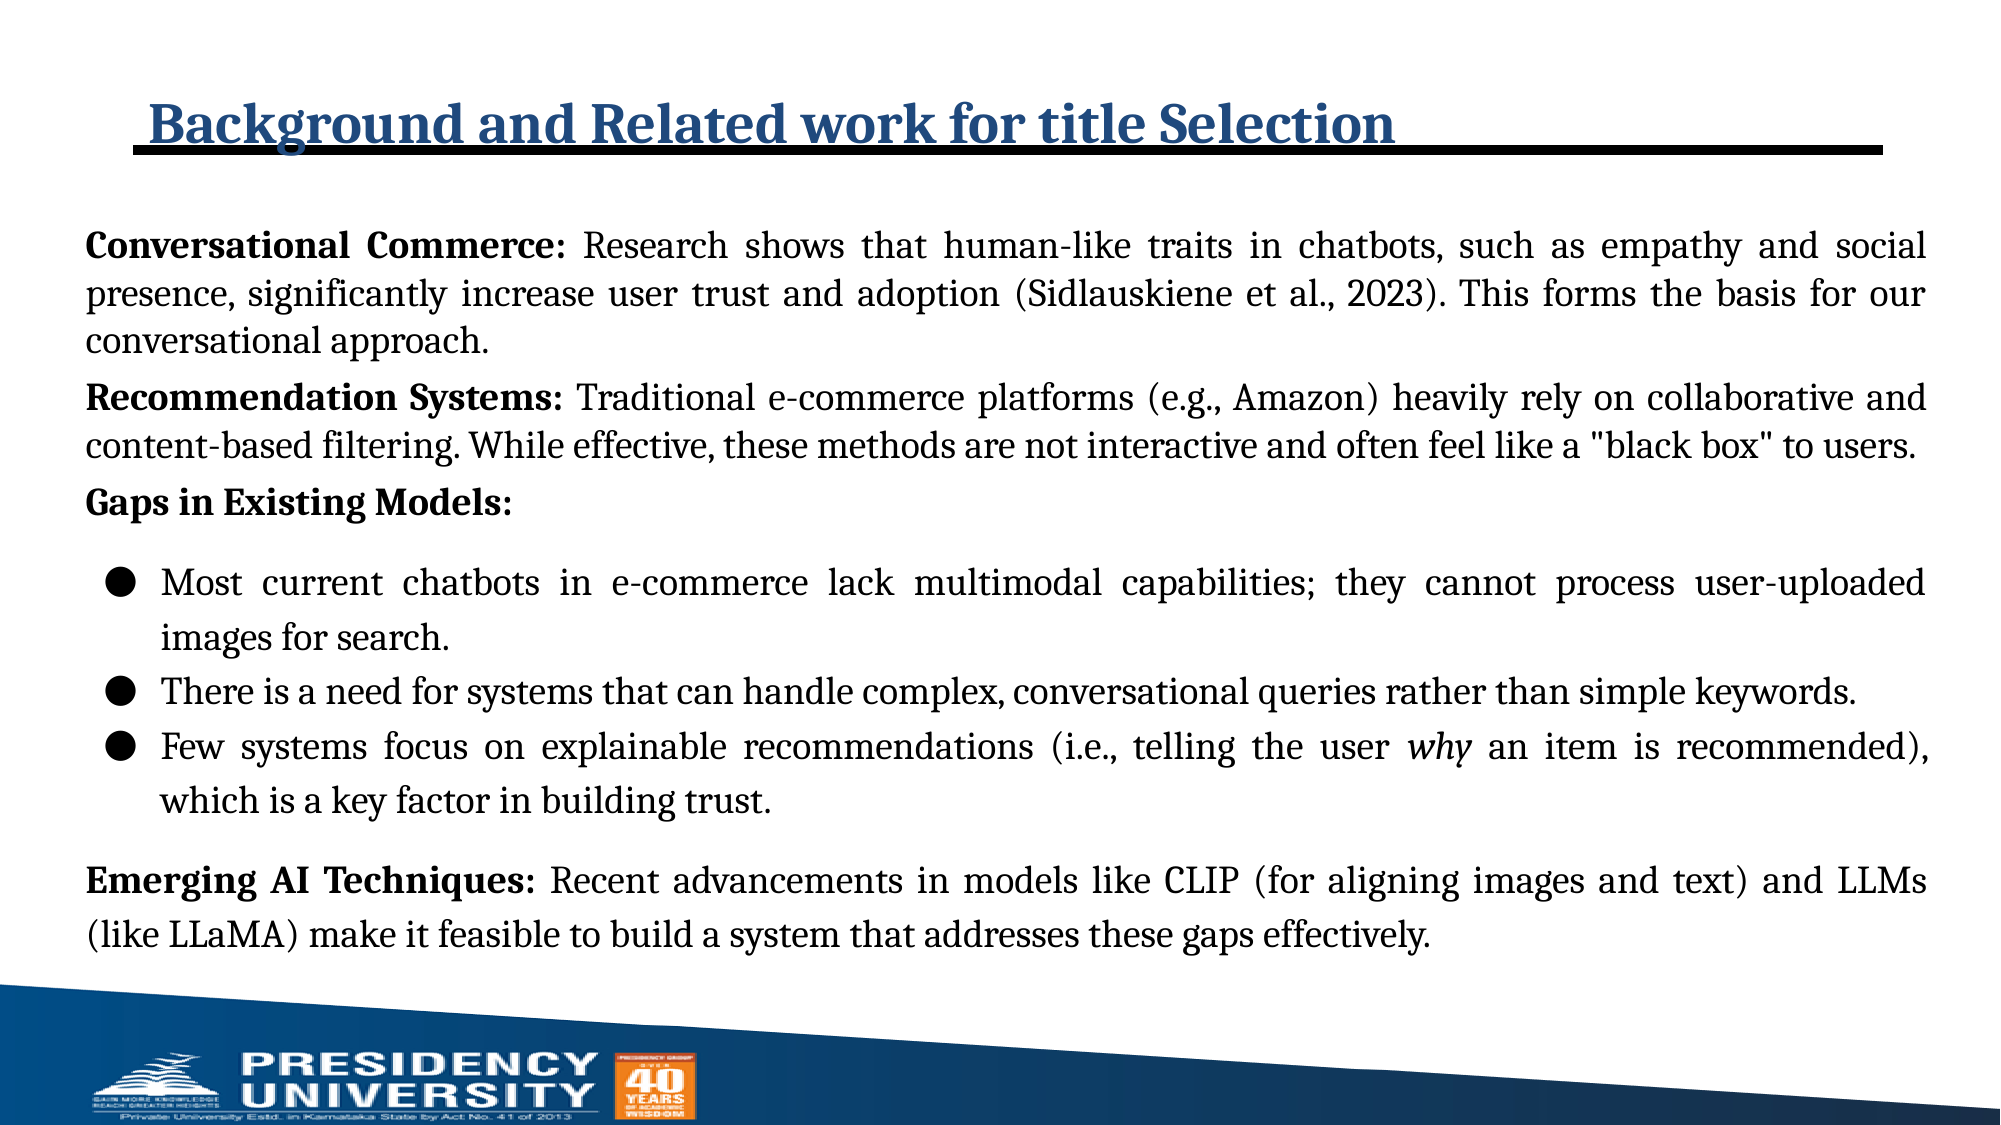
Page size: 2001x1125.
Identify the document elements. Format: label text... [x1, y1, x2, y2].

list Conversational Commerce: Research shows that human-like traits in chatbots, such as empathy and social presence, significantly increase user trust and adoption (Sidlauskiene et al., 2023). This forms the basis for our conversational approach. Recommendation Systems: Traditional e-commerce platforms (e.g., Amazon) heavily rely on collaborative and content-based filtering. While effective, these methods are not interactive and often feel like a "black box" to users. Gaps in Existing Models: Most current chatbots in e-commerce lack multimodal capabilities; they cannot process user-uploaded images for search. There is a need for systems that can handle complex, conversational queries rather than simple keywords. Few systems focus on explainable recommendations (i.e., telling the user why an item is recommended), which is a key factor in building trust. Emerging AI Techniques: Recent advancements in models like CLIP (for aligning images and text) and LLMs (like LLaMA) make it feasible to build a system that addresses these gaps effectively. [70, 174, 1944, 1000]
title Background and Related work for title Selection [133, 45, 1884, 125]
picture [0, 982, 2000, 1125]
